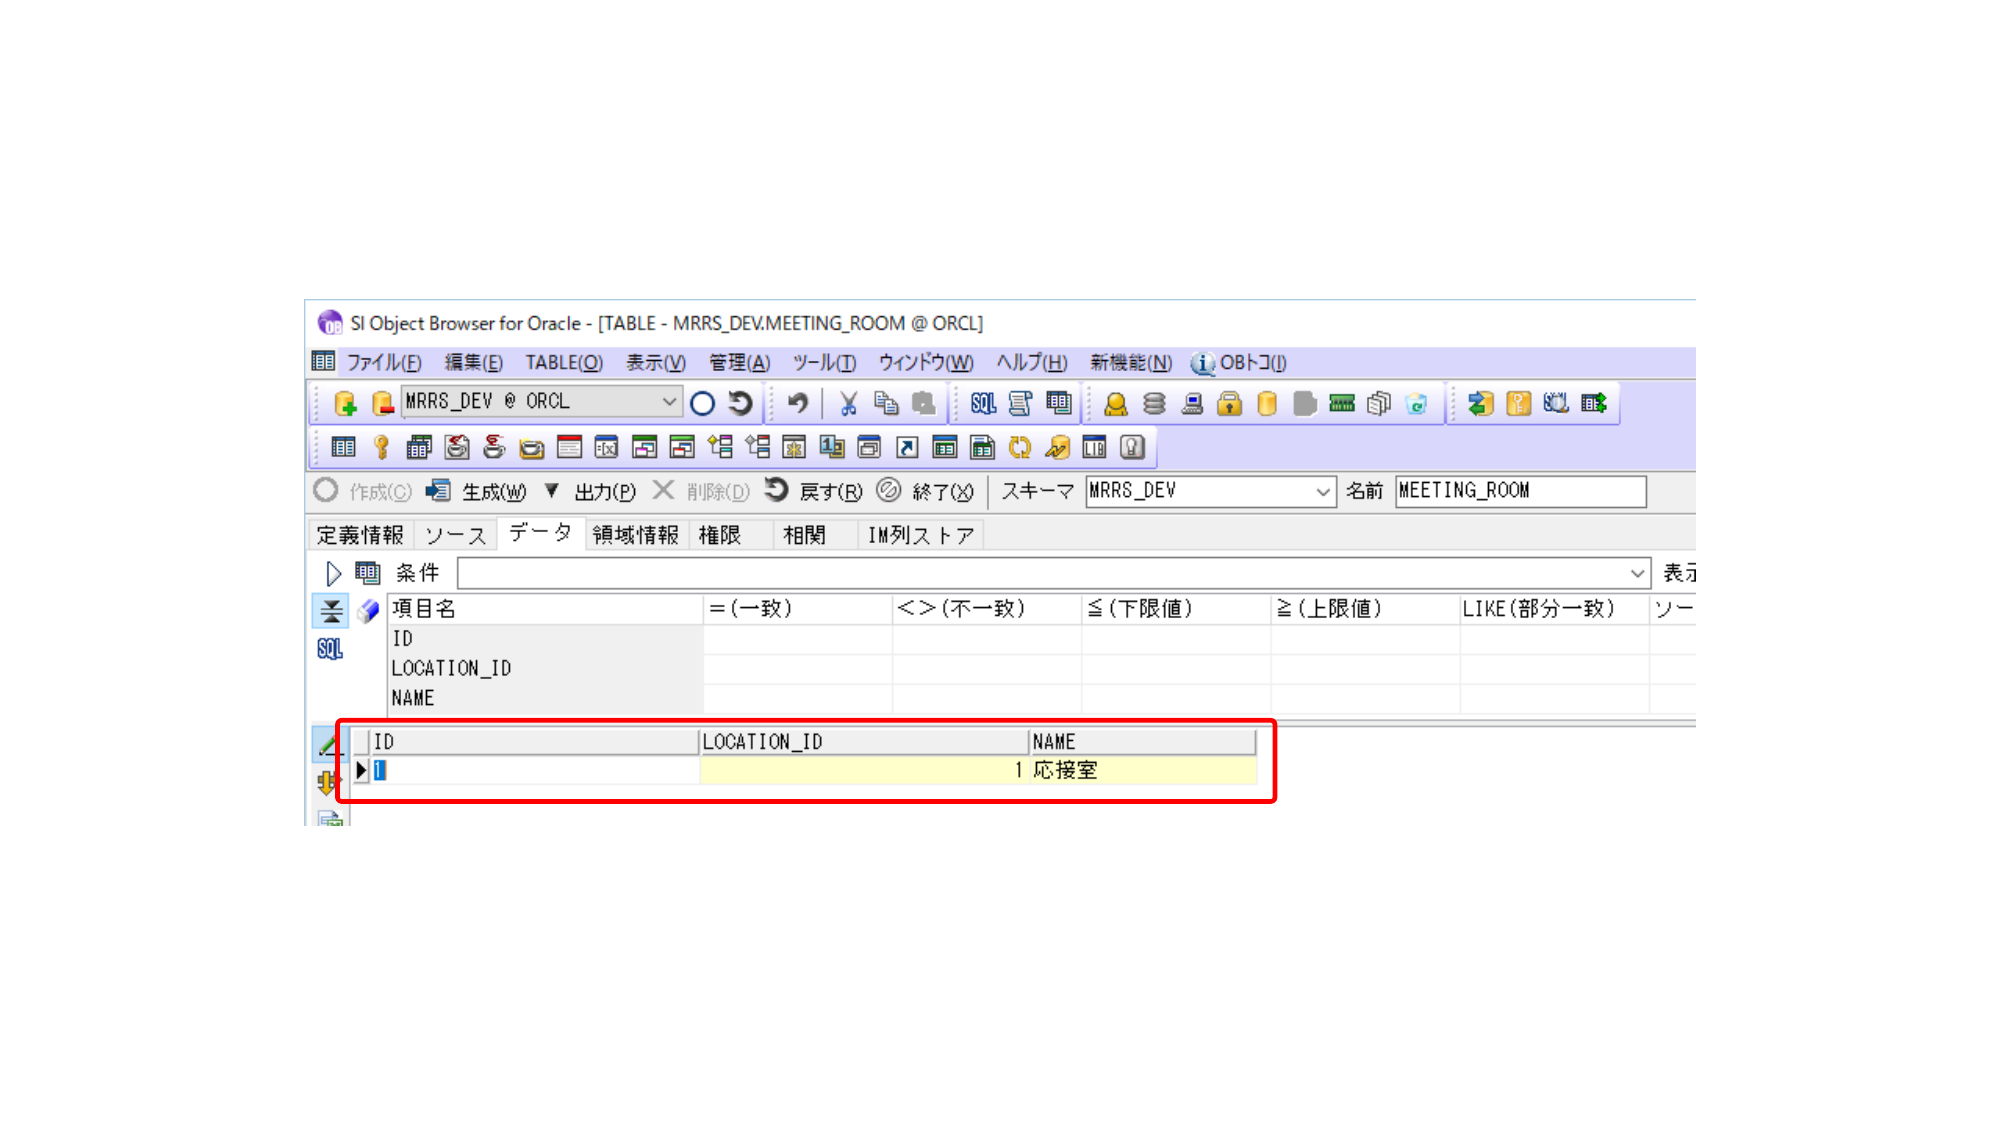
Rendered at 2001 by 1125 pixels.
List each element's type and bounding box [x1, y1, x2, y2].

picture [304, 299, 1696, 826]
